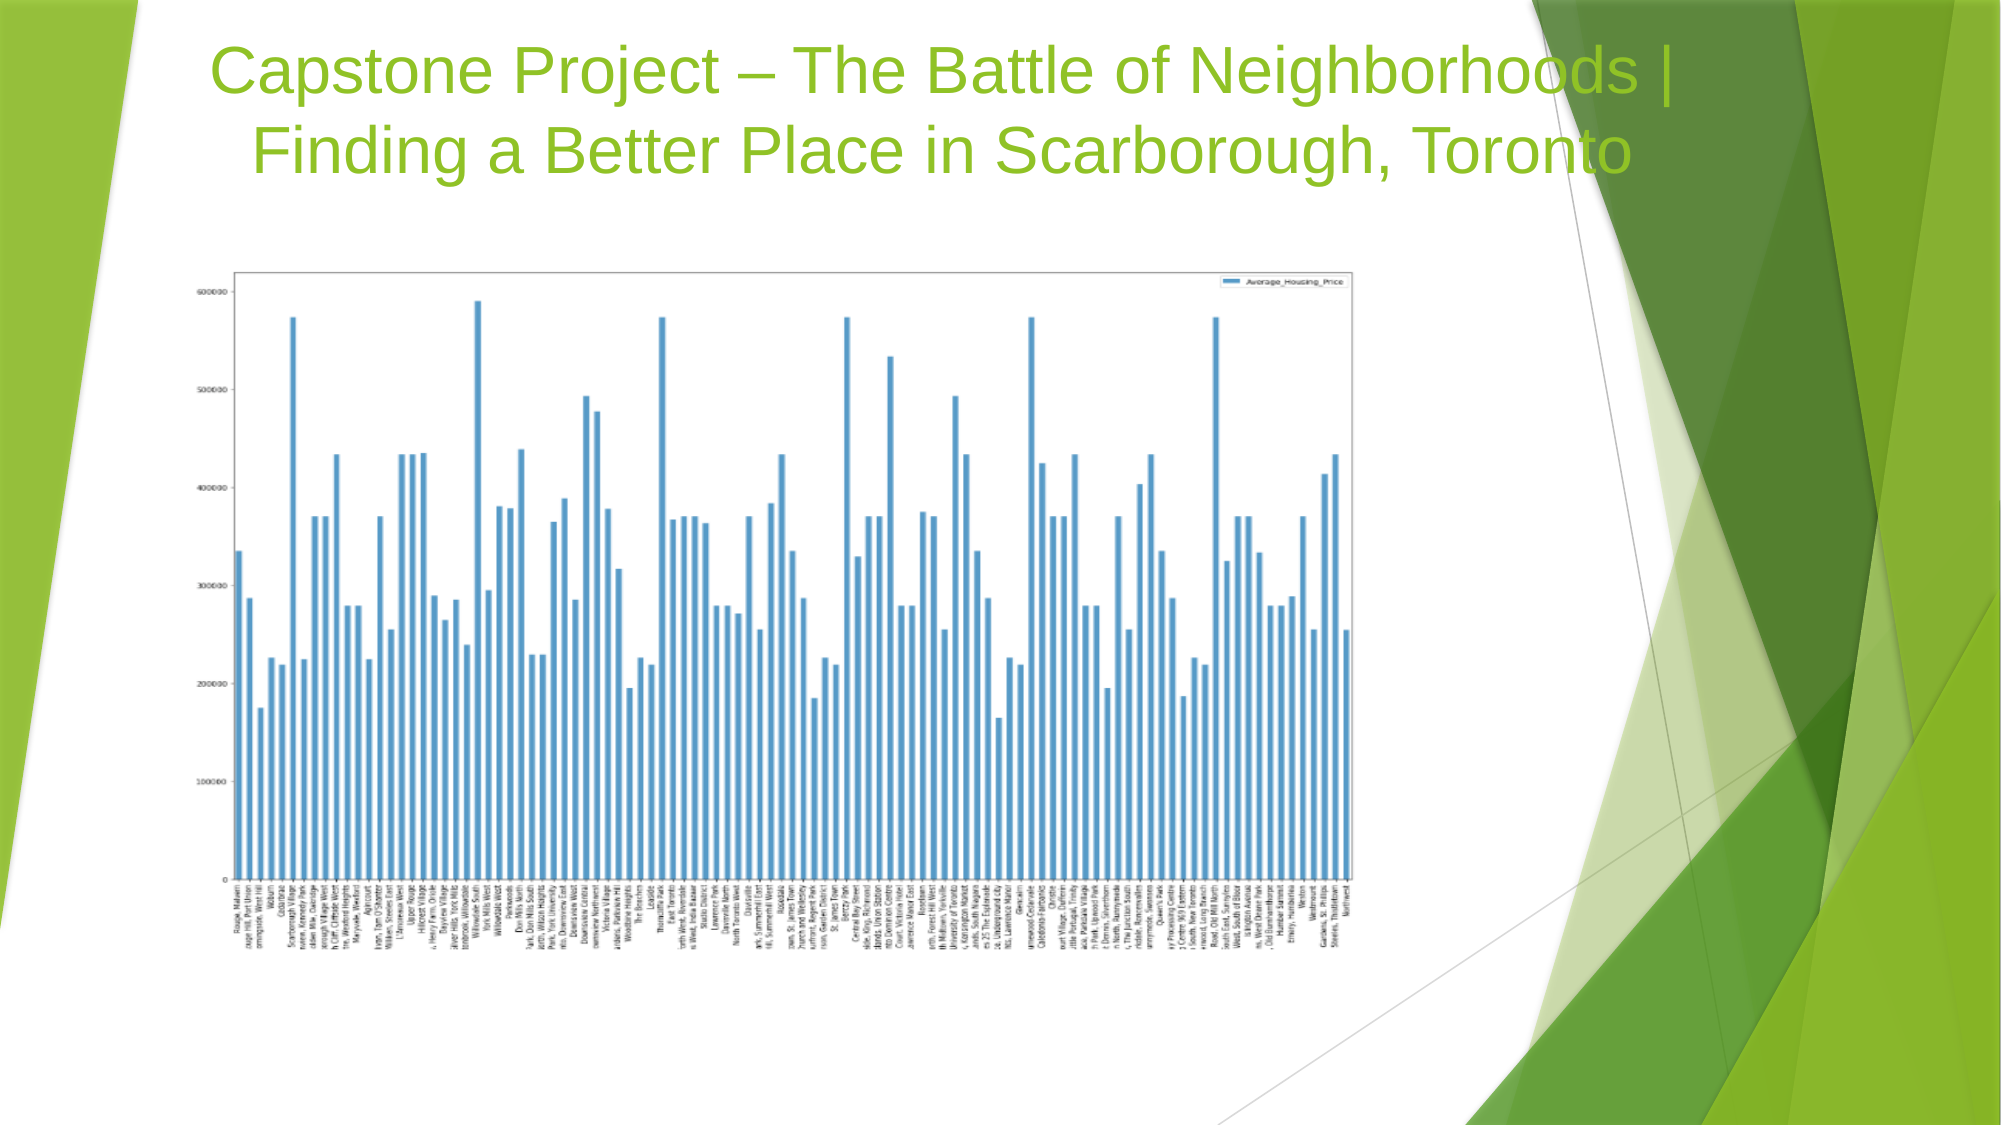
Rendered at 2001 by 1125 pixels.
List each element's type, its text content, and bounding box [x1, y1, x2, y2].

picture [165, 264, 1384, 963]
title Capstone Project – The Battle of Neighborhoods | Finding a Better Place in Scarborough, Toronto [111, 0, 1775, 330]
